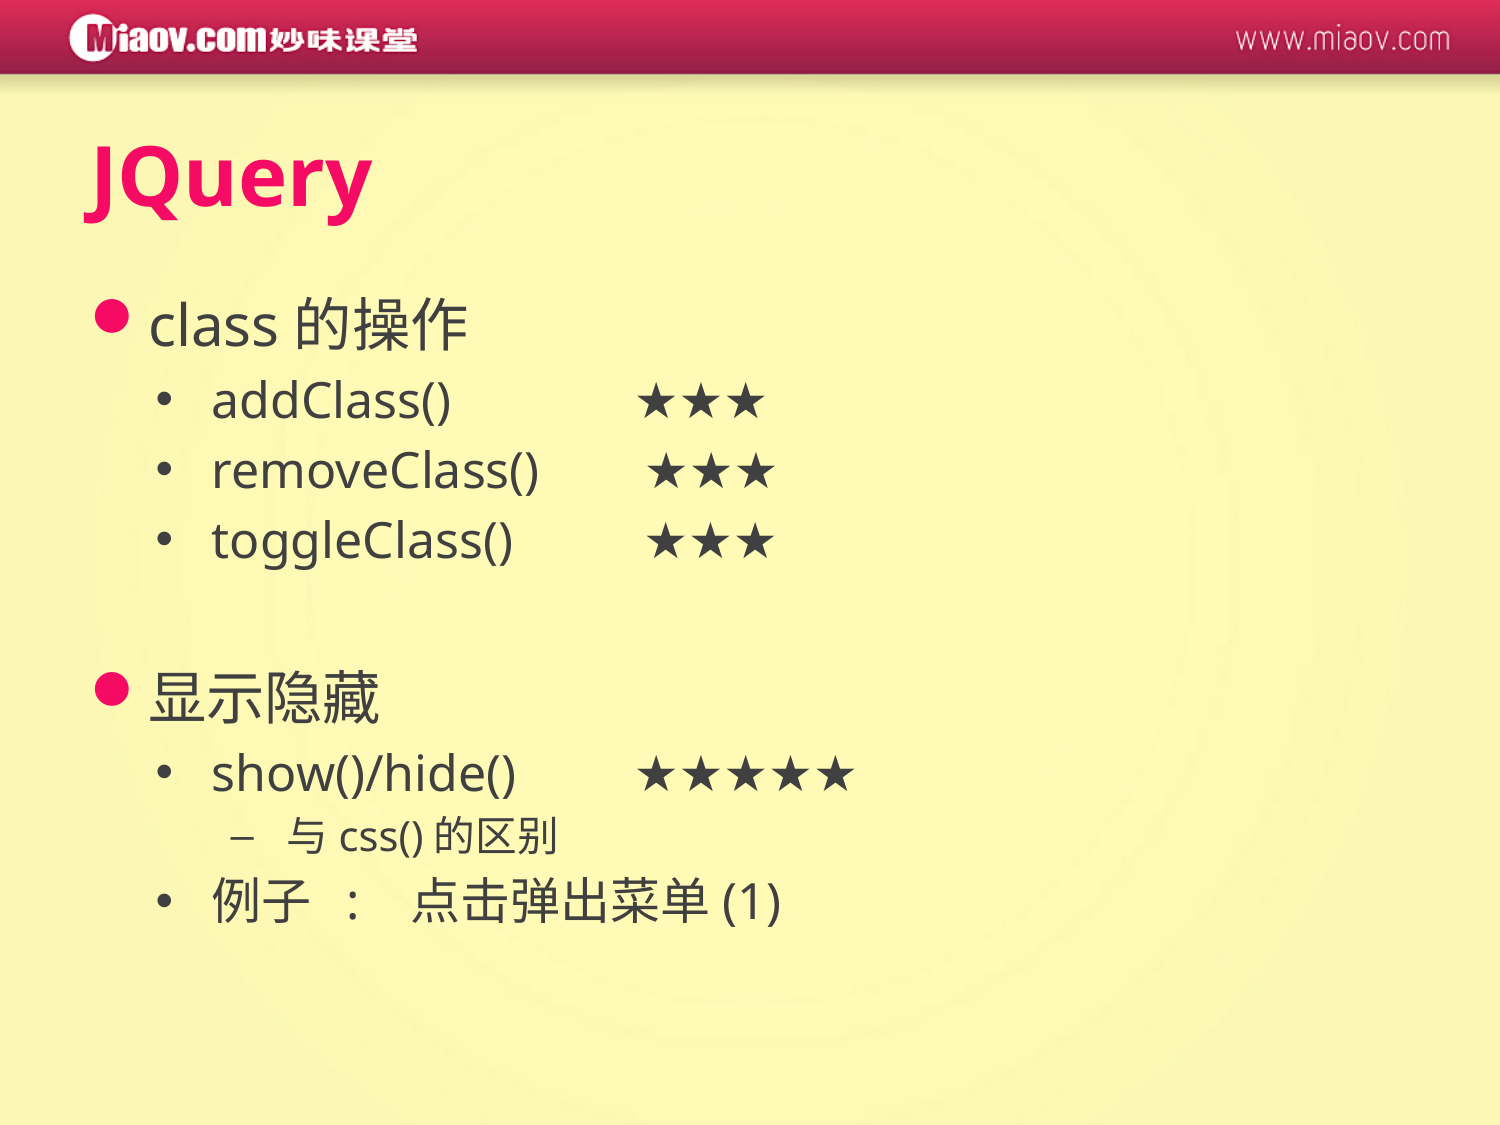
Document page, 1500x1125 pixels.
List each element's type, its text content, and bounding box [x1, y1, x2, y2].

picture [0, 0, 1500, 1125]
title JQuery [74, 79, 1426, 268]
list class的操作 addClass() ★★★ removeClass() ★★★ toggleClass() ★★★ 显示隐藏 show()/hide() ★★★★★ 与css()的区别 例子 : 点击弹出菜单(1) [74, 280, 1426, 1024]
